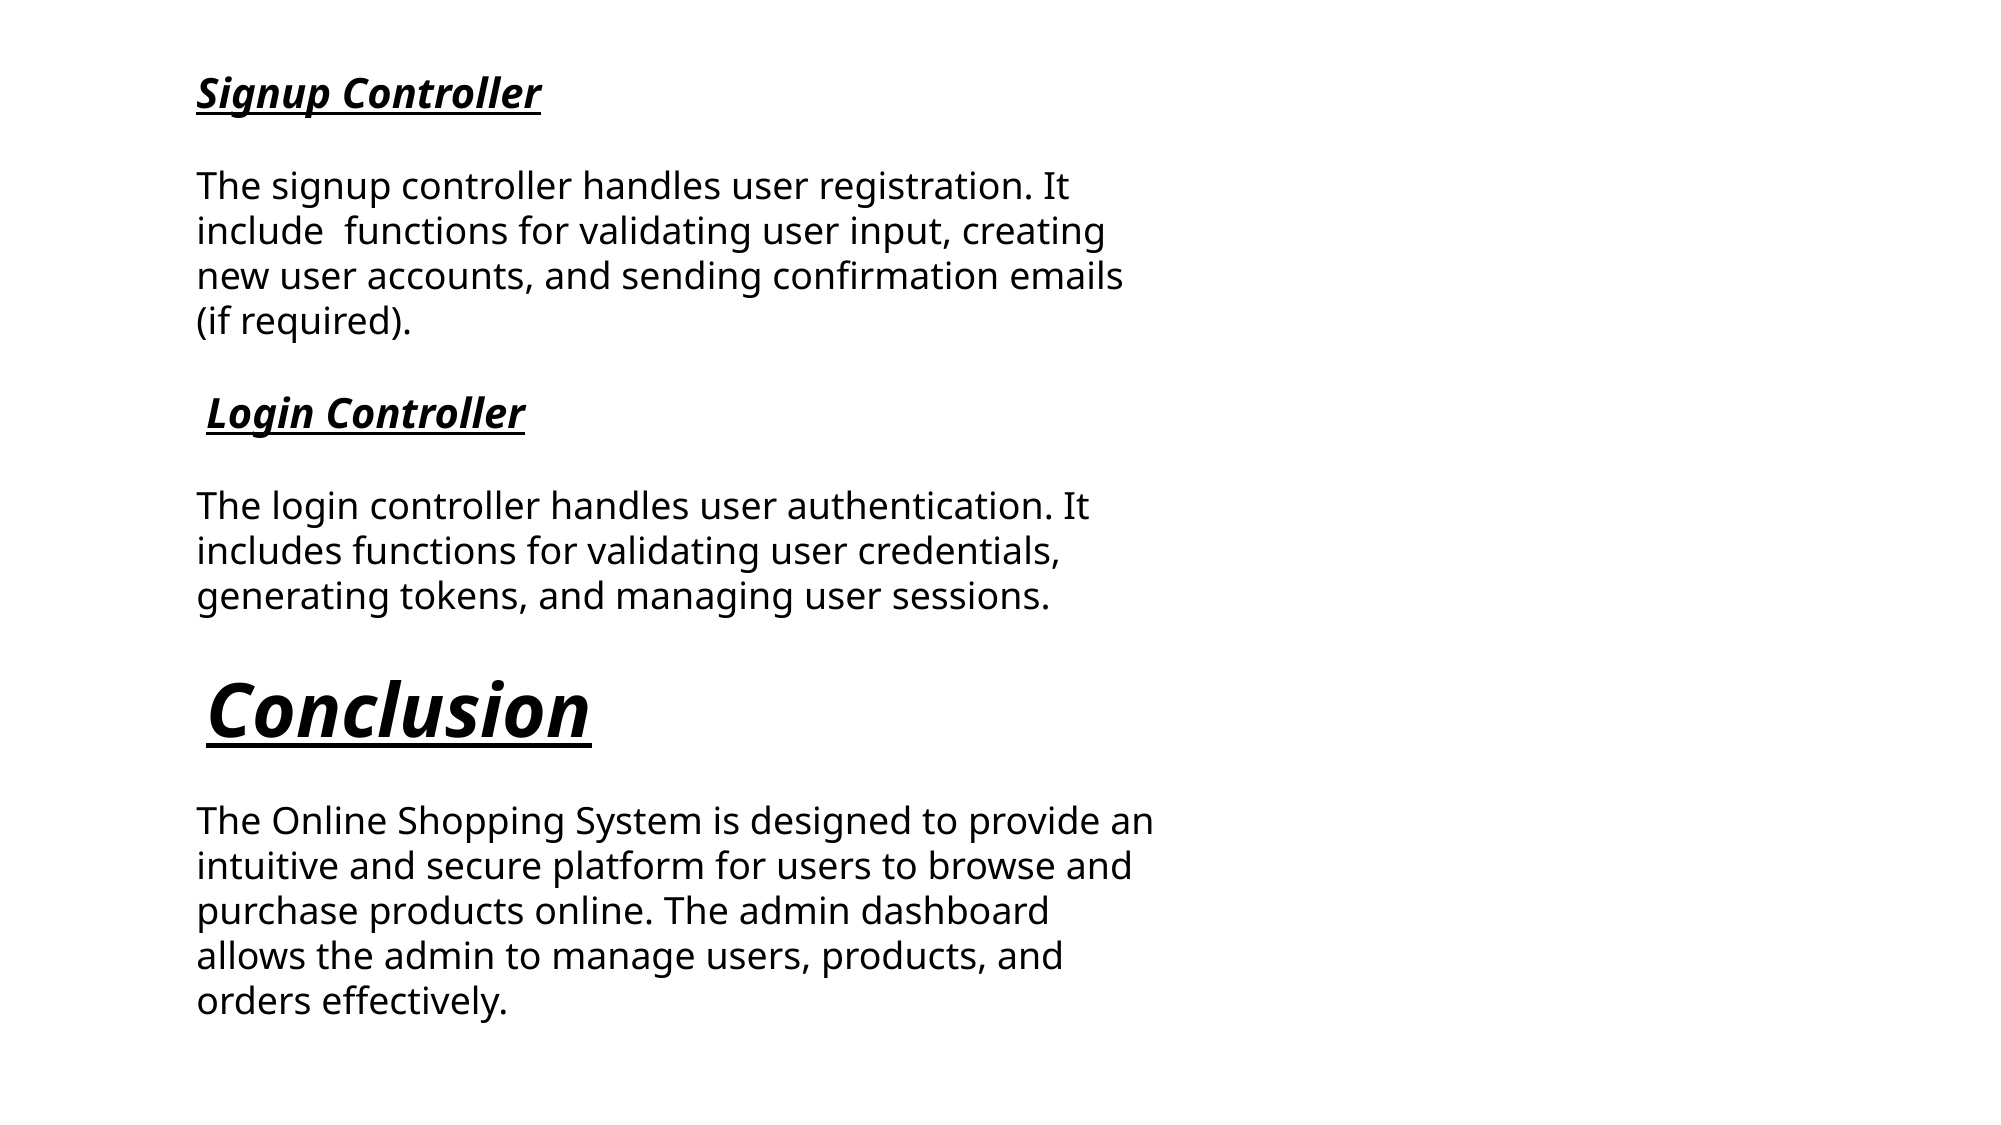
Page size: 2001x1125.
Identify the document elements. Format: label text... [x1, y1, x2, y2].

text_box Signup Controller The signup controller handles user registration. It include functions for validating user input, creating new user accounts, and sending confirmation emails (if required). Login Controller The login controller handles user authentication. It includes functions for validating user credentials, generating tokens, and managing user sessions. Conclusion The Online Shopping System is designed to provide an intuitive and secure platform for users to browse and purchase products online. The admin dashboard allows the admin to manage users, products, and orders effectively. [181, 59, 1182, 1030]
